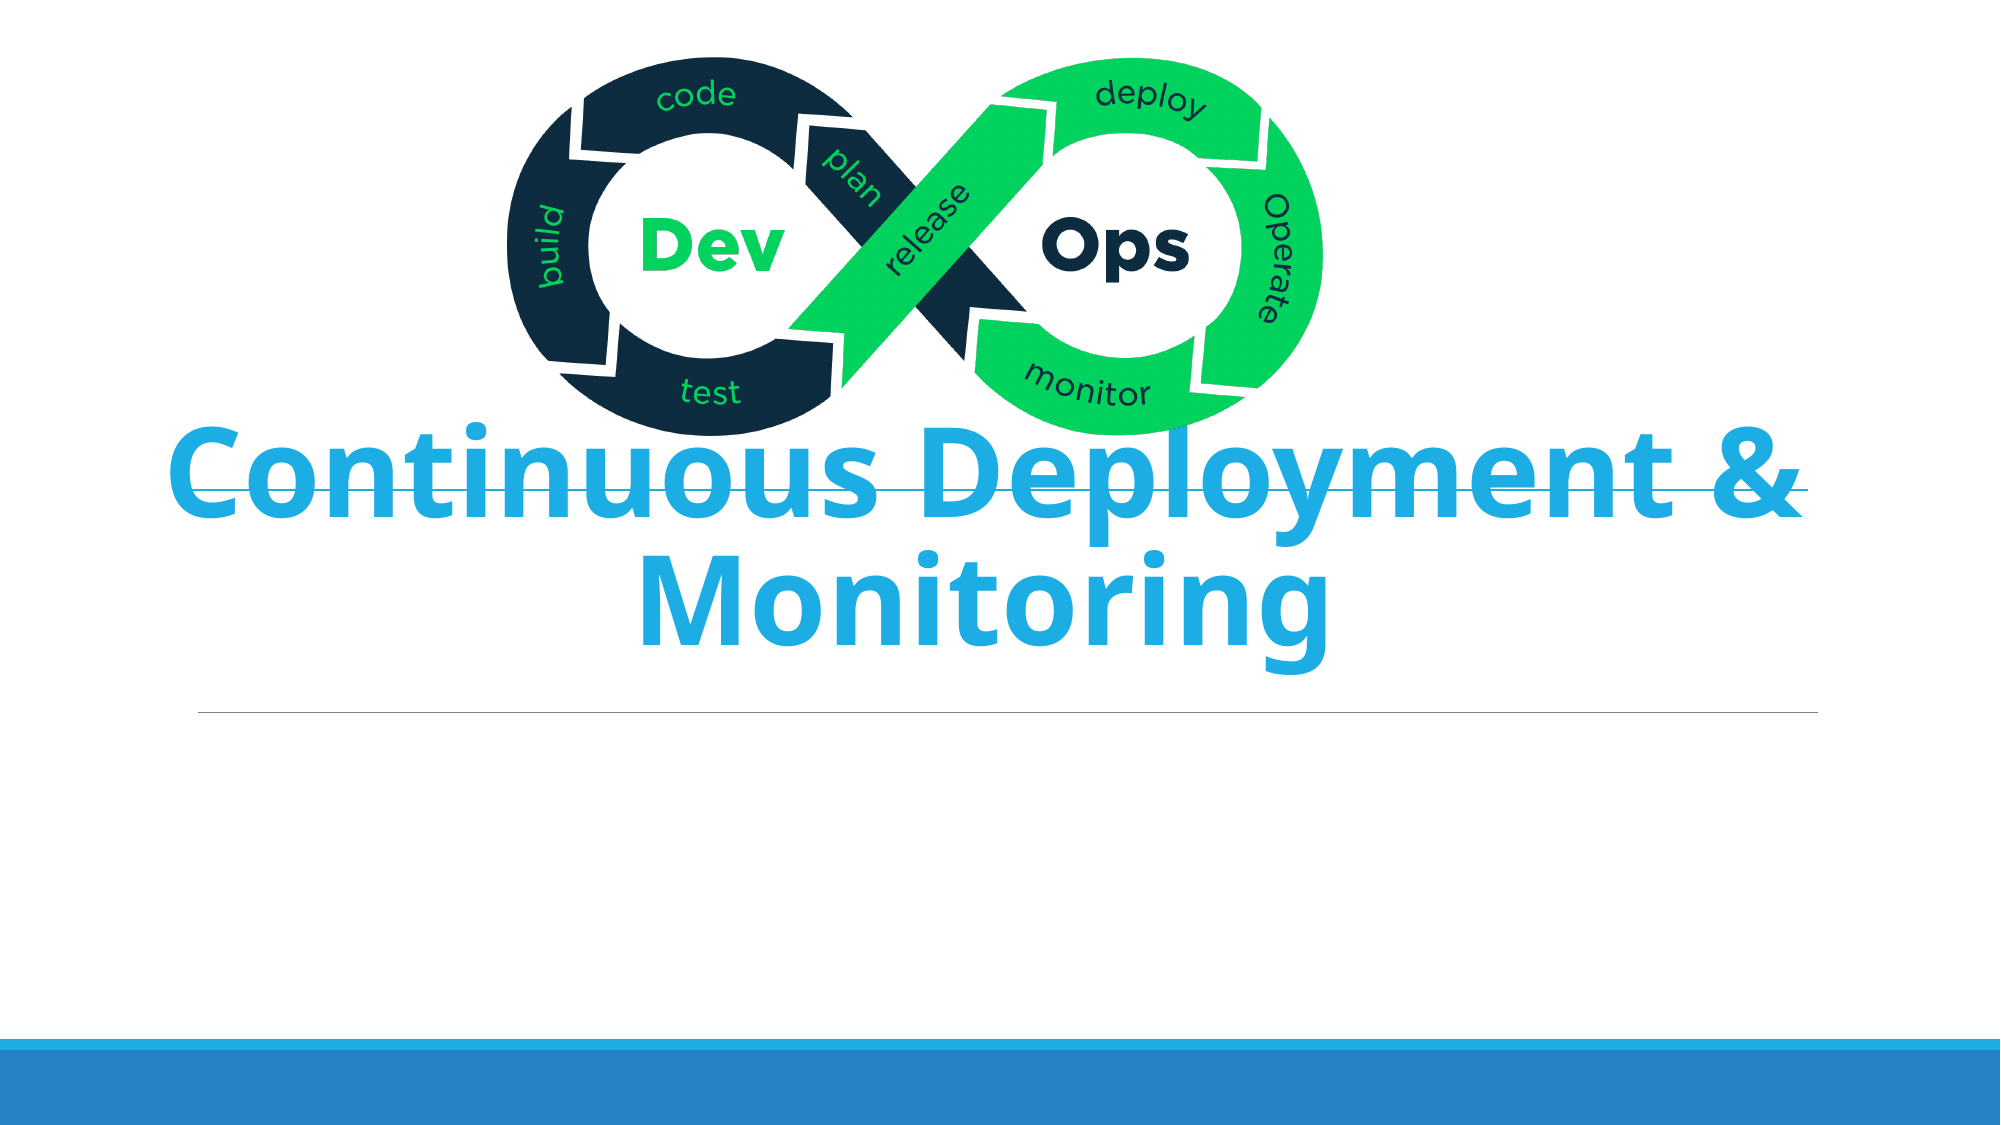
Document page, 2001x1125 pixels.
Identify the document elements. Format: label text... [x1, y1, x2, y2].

picture [488, 21, 1344, 463]
title Continuous Deployment & Monitoring [24, 124, 1944, 679]
